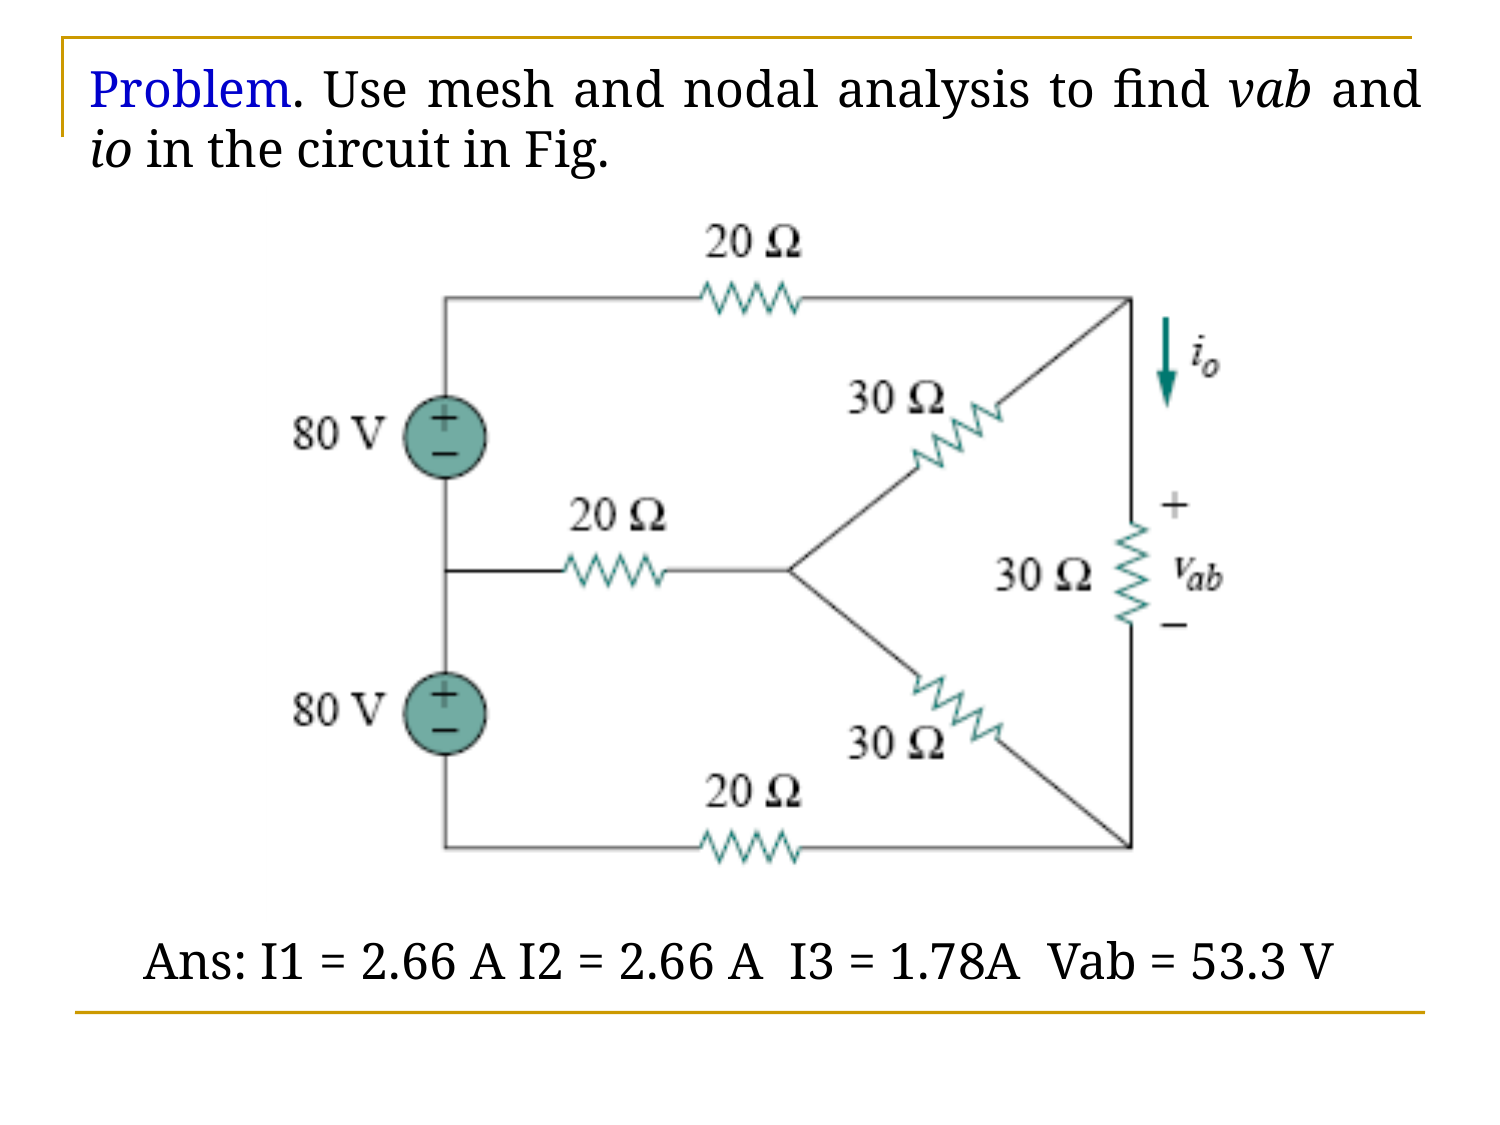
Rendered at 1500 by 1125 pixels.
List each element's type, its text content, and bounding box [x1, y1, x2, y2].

text_box Ans: I1 = 2.66 A I2 = 2.66 A I3 = 1.78A Vab = 53.3 V [128, 921, 1350, 997]
text_box Problem. Use mesh and nodal analysis to find vab and io in the circuit in Fig. [74, 49, 1438, 185]
picture [265, 186, 1278, 922]
